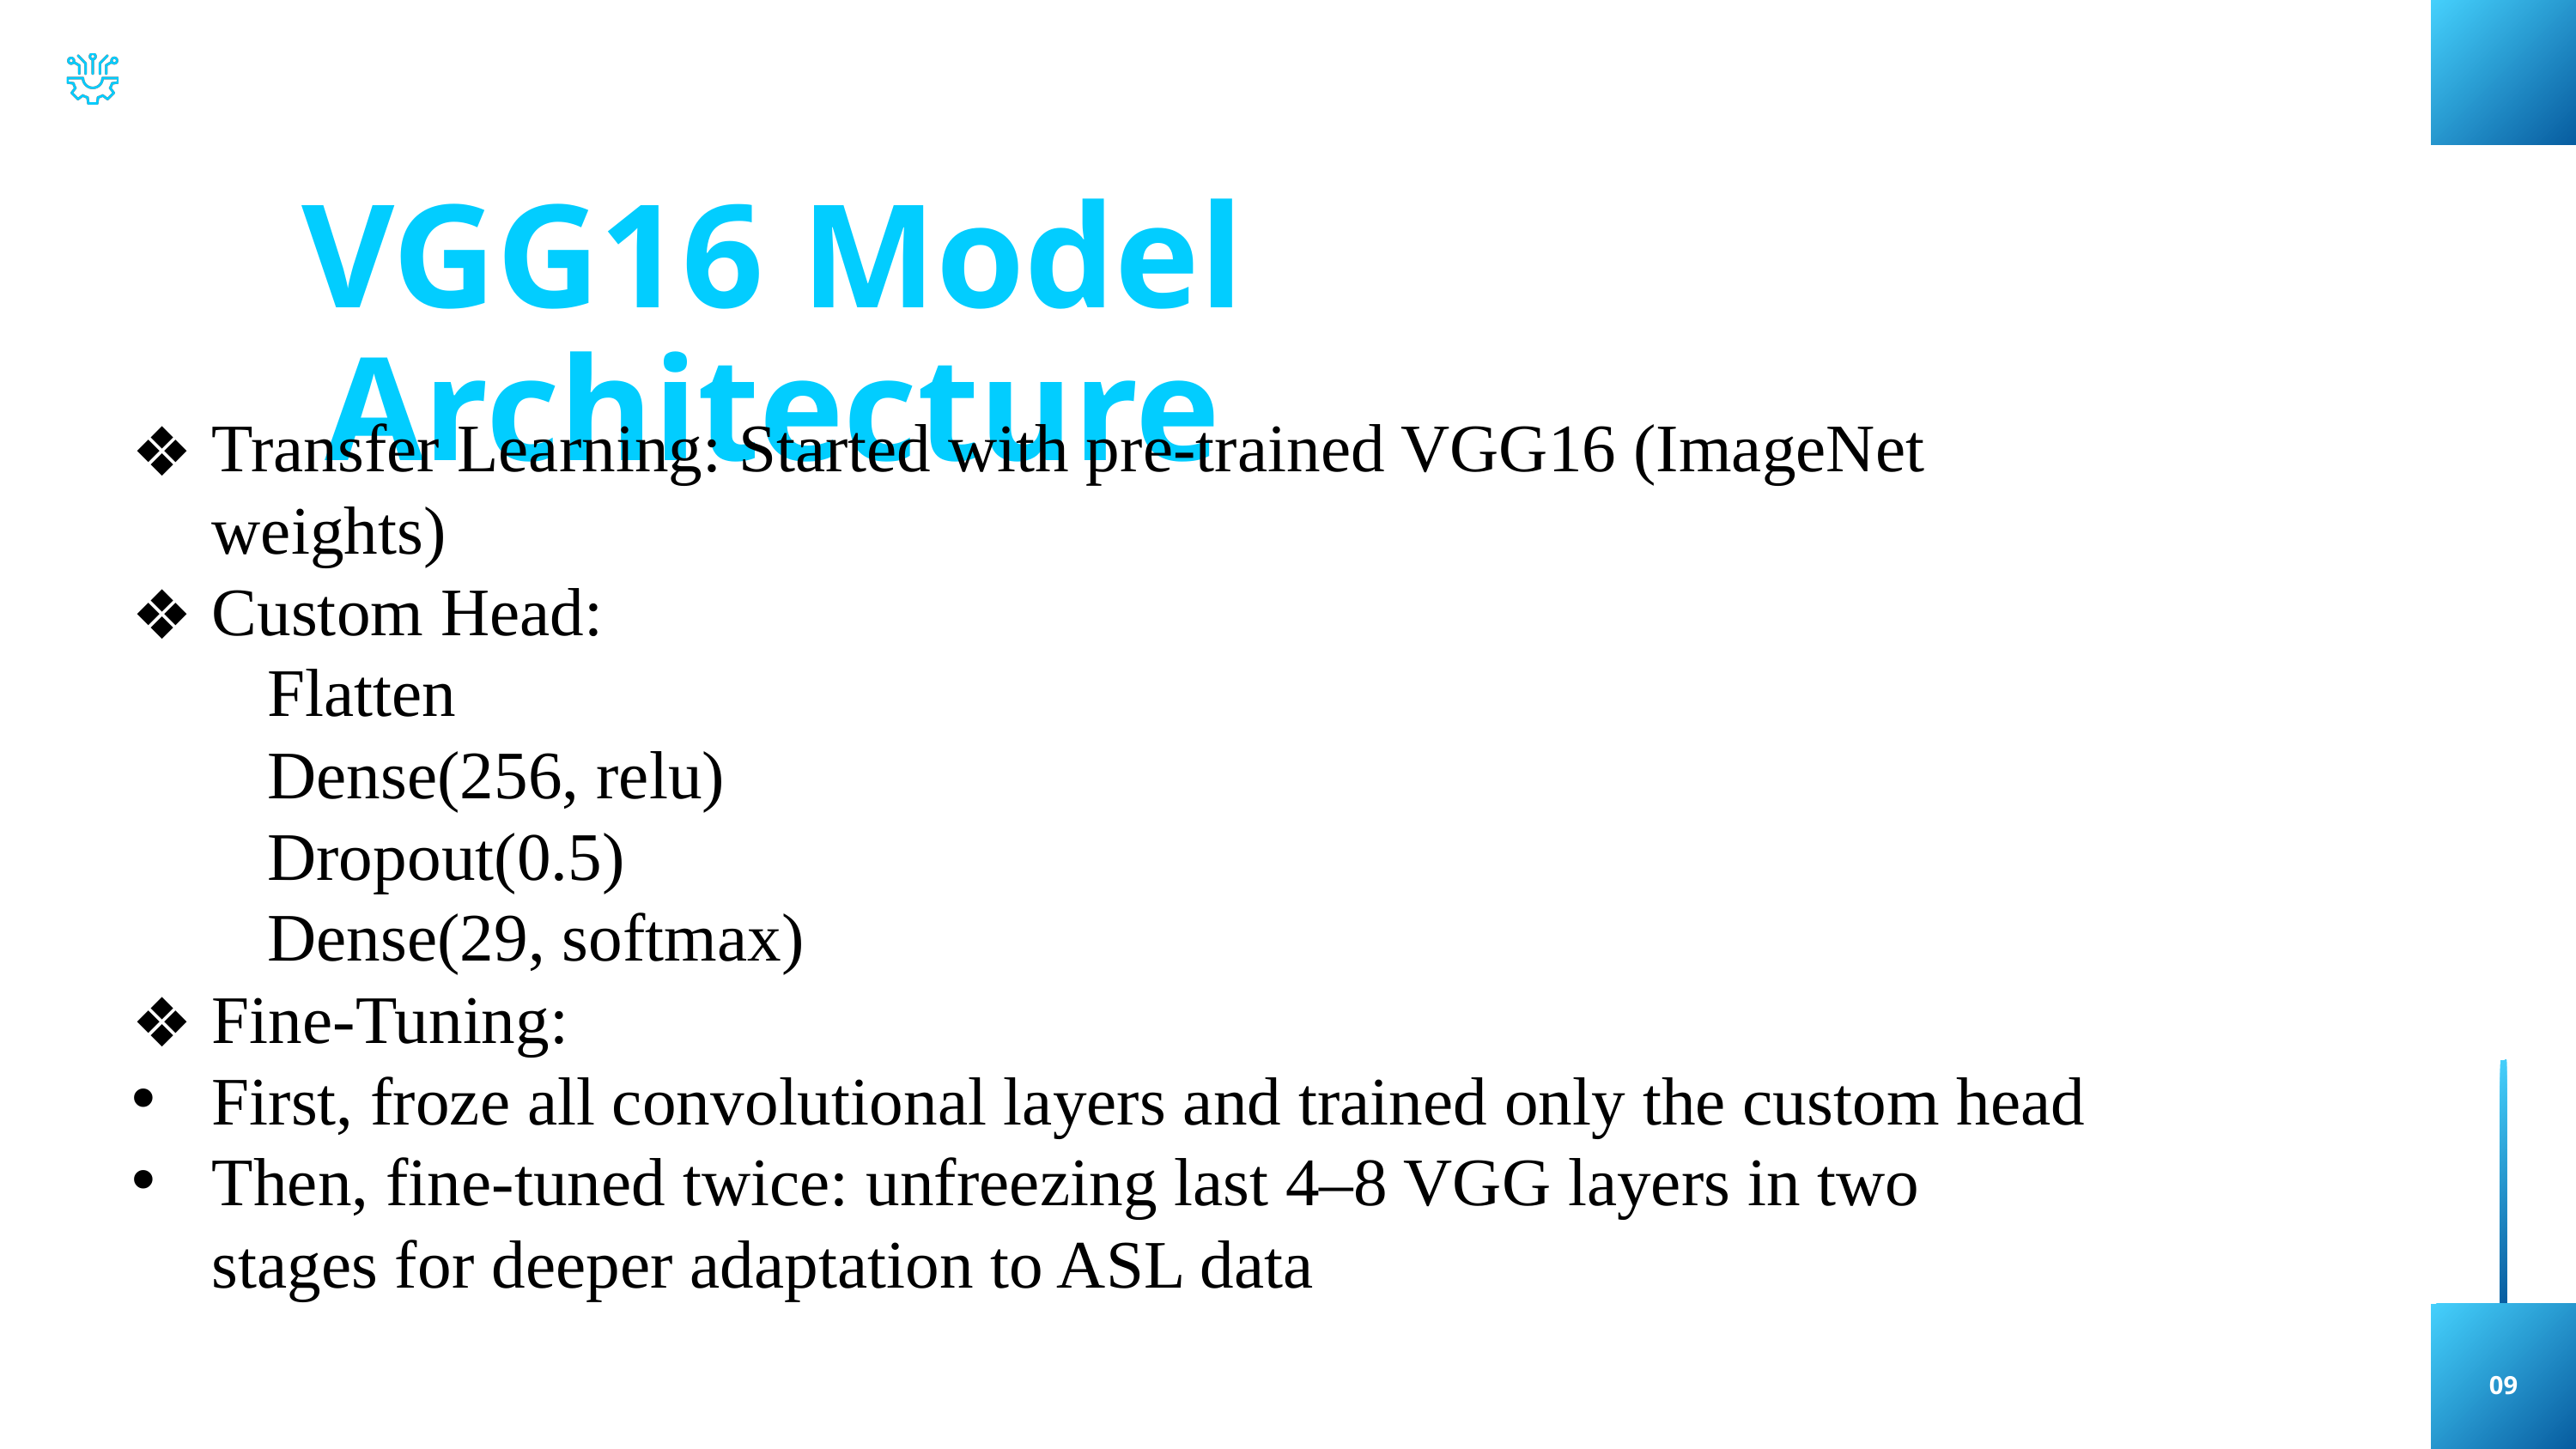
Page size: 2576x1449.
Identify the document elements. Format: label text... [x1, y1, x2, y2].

text_box [66, 53, 119, 105]
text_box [2430, 1282, 2576, 1449]
text_box Transfer Learning: Started with pre-trained VGG16 (ImageNet weights) Custom Head: Flatten Dense(256, relu) Dropout(0.5) Dense(29, softmax) Fine-Tuning: First, froze all convolutional layers and trained only the custom head Then, fine-tuned twice: unfreezing last 4–8 VGG layers in two stages for deeper adaptation to ASL data [118, 397, 2116, 1308]
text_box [2500, 1039, 2507, 1282]
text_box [2430, 0, 2576, 145]
text_box VGG16 Model Architecture [0, 179, 1600, 498]
